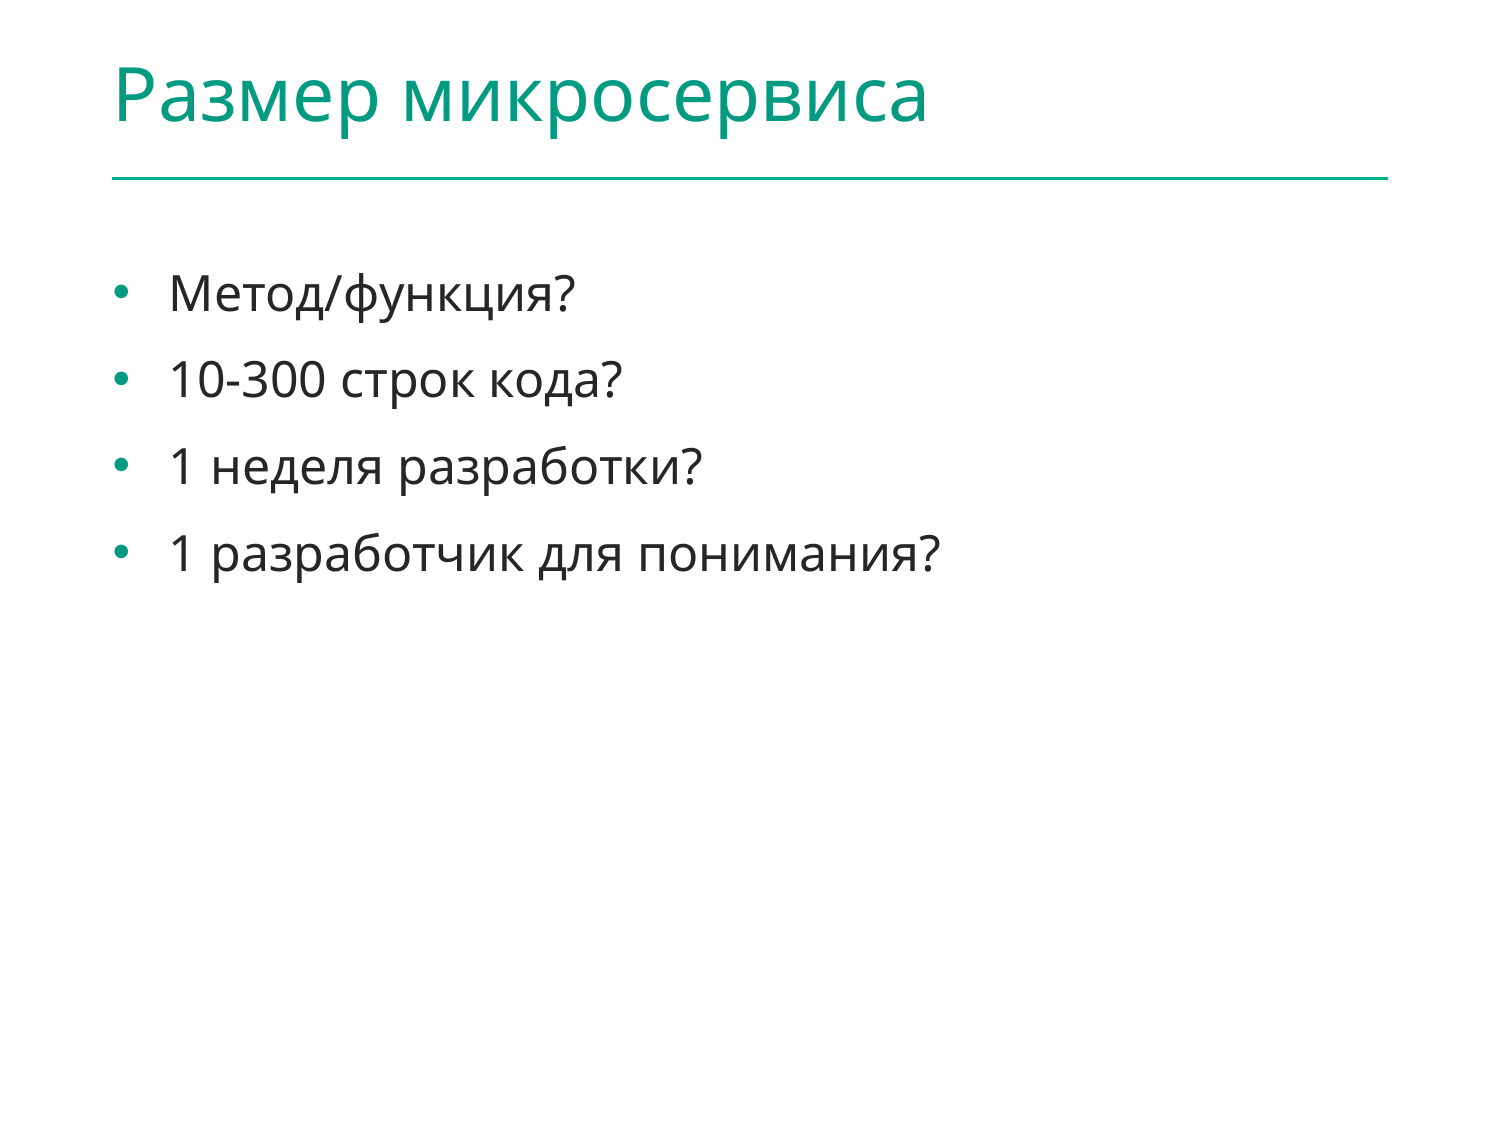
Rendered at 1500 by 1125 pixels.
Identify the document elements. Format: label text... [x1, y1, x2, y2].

title Размер микросервиса [112, 28, 1388, 146]
subtitle Метод/функция? 10-300 строк кода? 1 неделя разработки? 1 разработчик для понимания? [112, 247, 1079, 1025]
